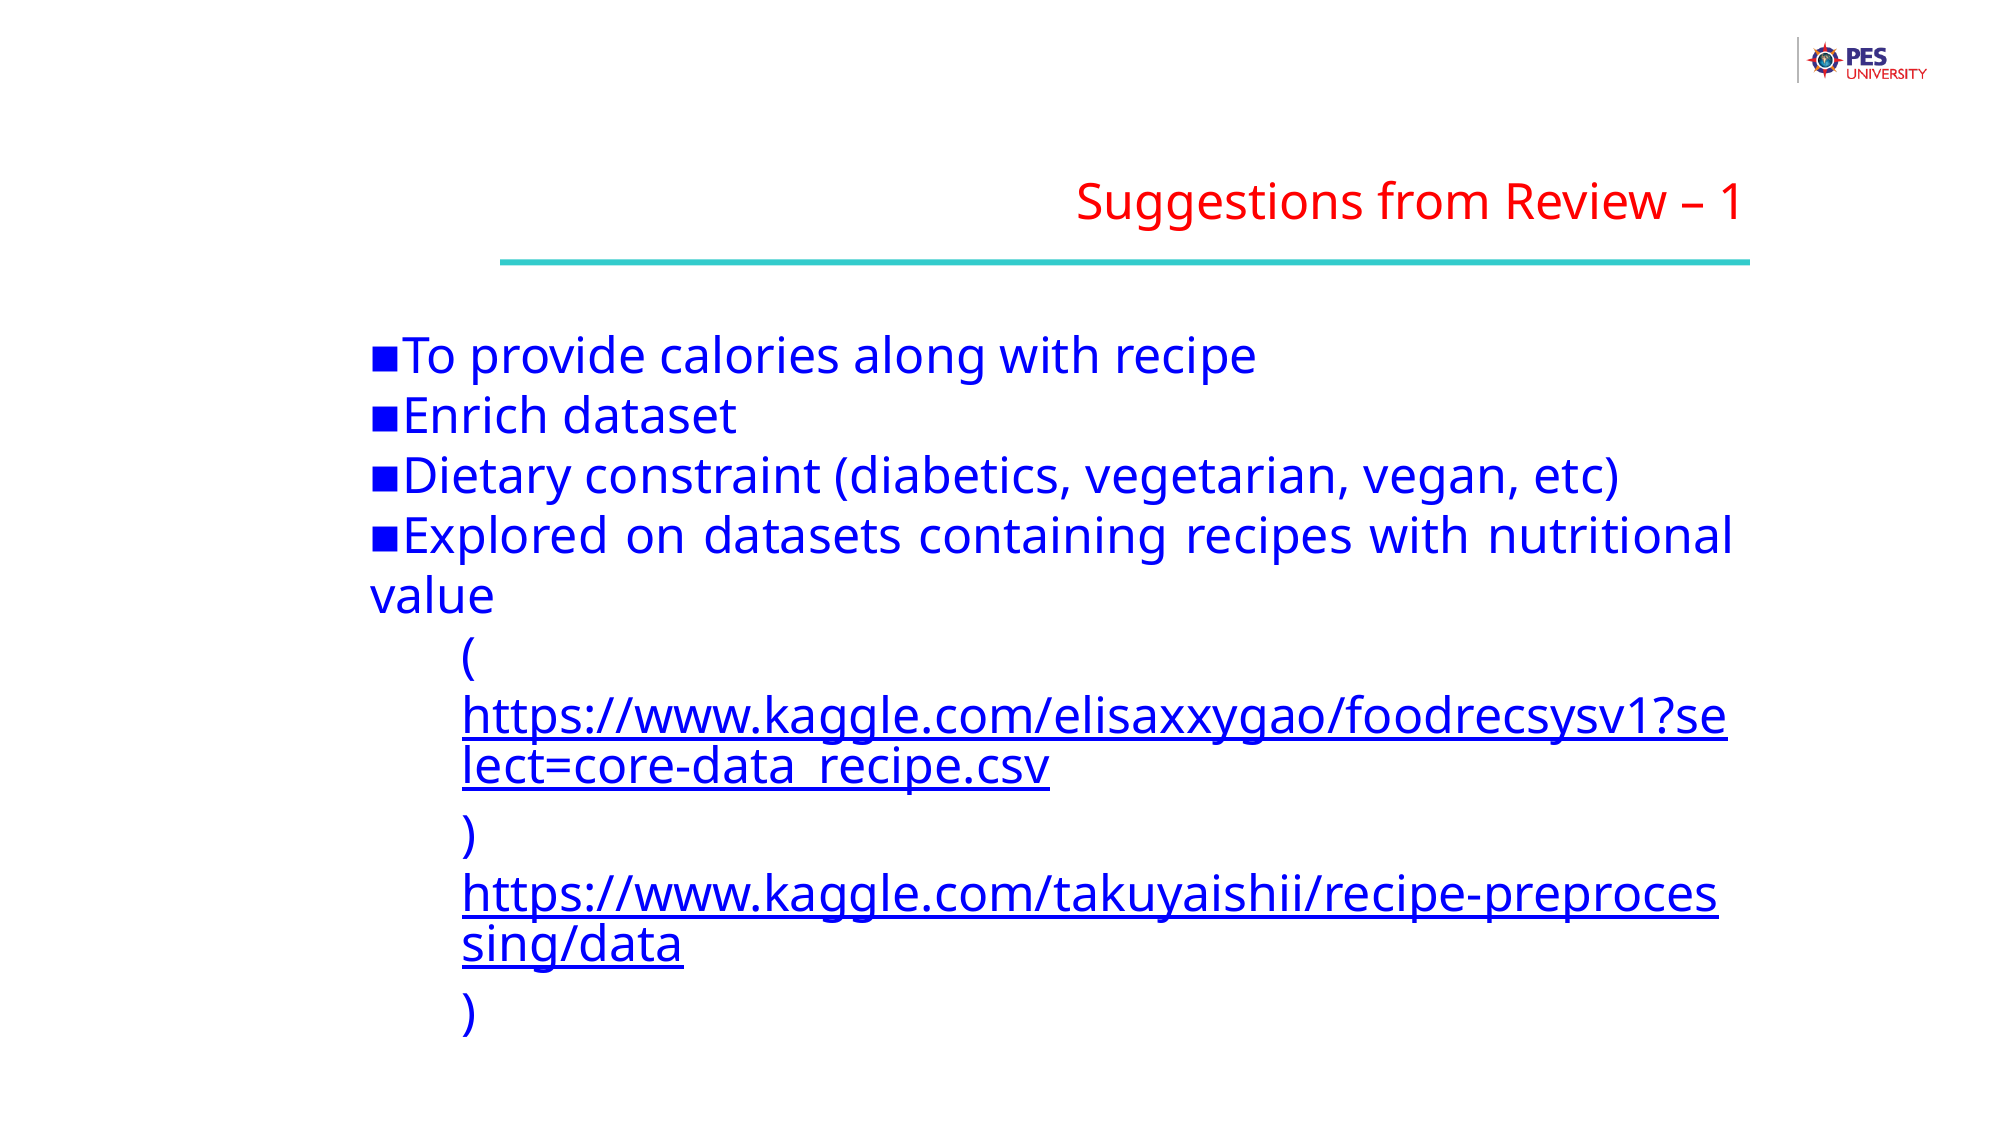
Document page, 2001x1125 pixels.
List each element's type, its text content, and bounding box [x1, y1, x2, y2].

text_box To provide calories along with recipe Enrich dataset Dietary constraint (diabetics, vegetarian, vegan, etc) Explored on datasets containing recipes with nutritional value (https://www.kaggle.com/elisaxxygao/foodrecsysv1?select=core-data_recipe.csv) https://www.kaggle.com/takuyaishii/recipe-preprocessing/data) [296, 315, 1750, 1007]
picture [1806, 41, 1927, 79]
text_box [500, 259, 1750, 266]
text_box Suggestions from Review – 1 [474, 162, 1763, 238]
